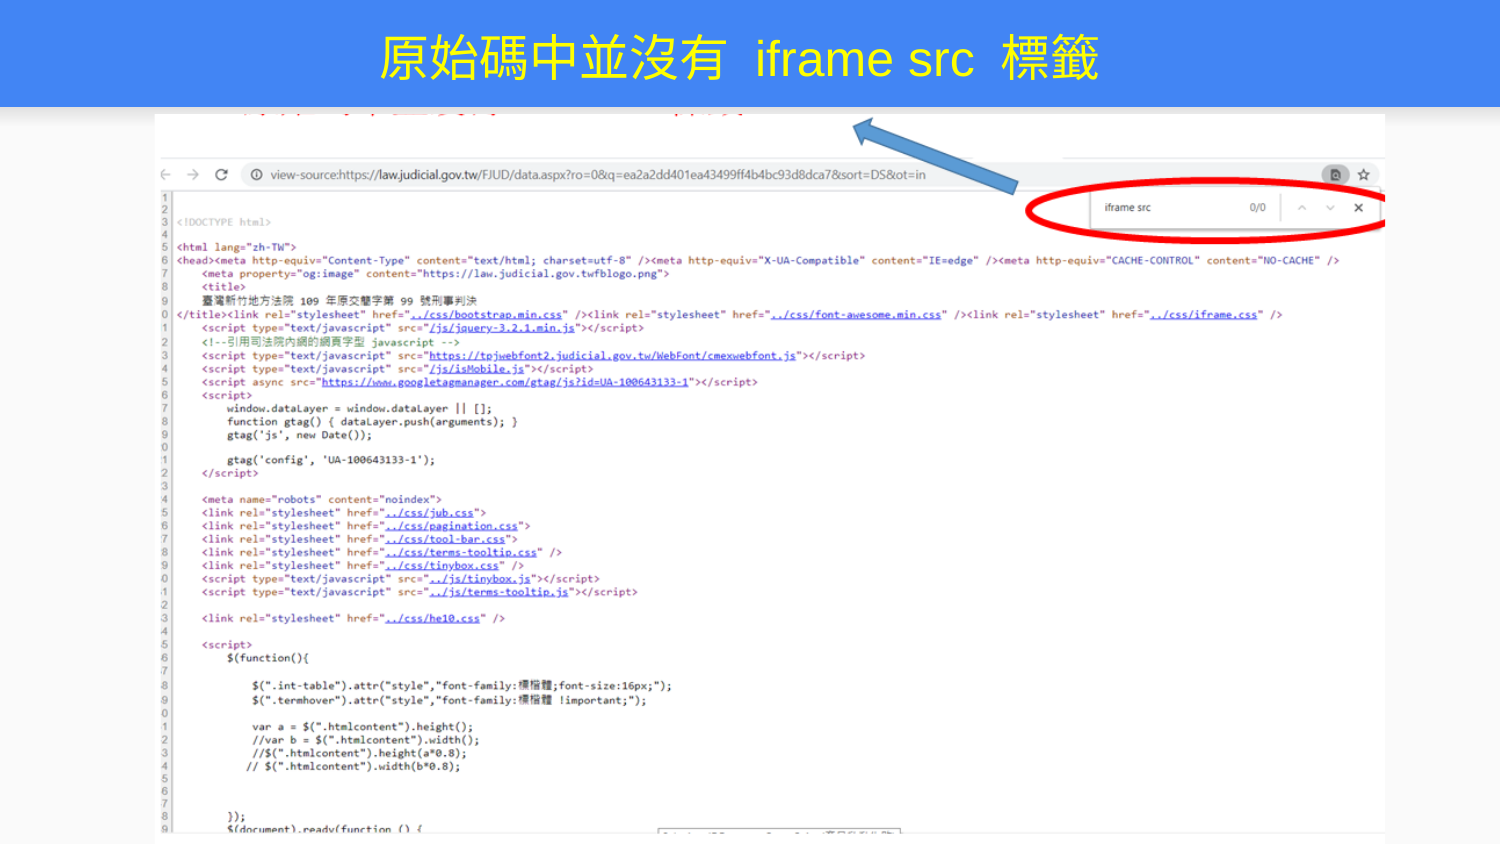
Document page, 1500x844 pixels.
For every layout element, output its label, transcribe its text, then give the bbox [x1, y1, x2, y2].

picture [154, 113, 1386, 844]
title 原始碼中並沒有 iframe src 標籤 [16, 2, 1464, 102]
